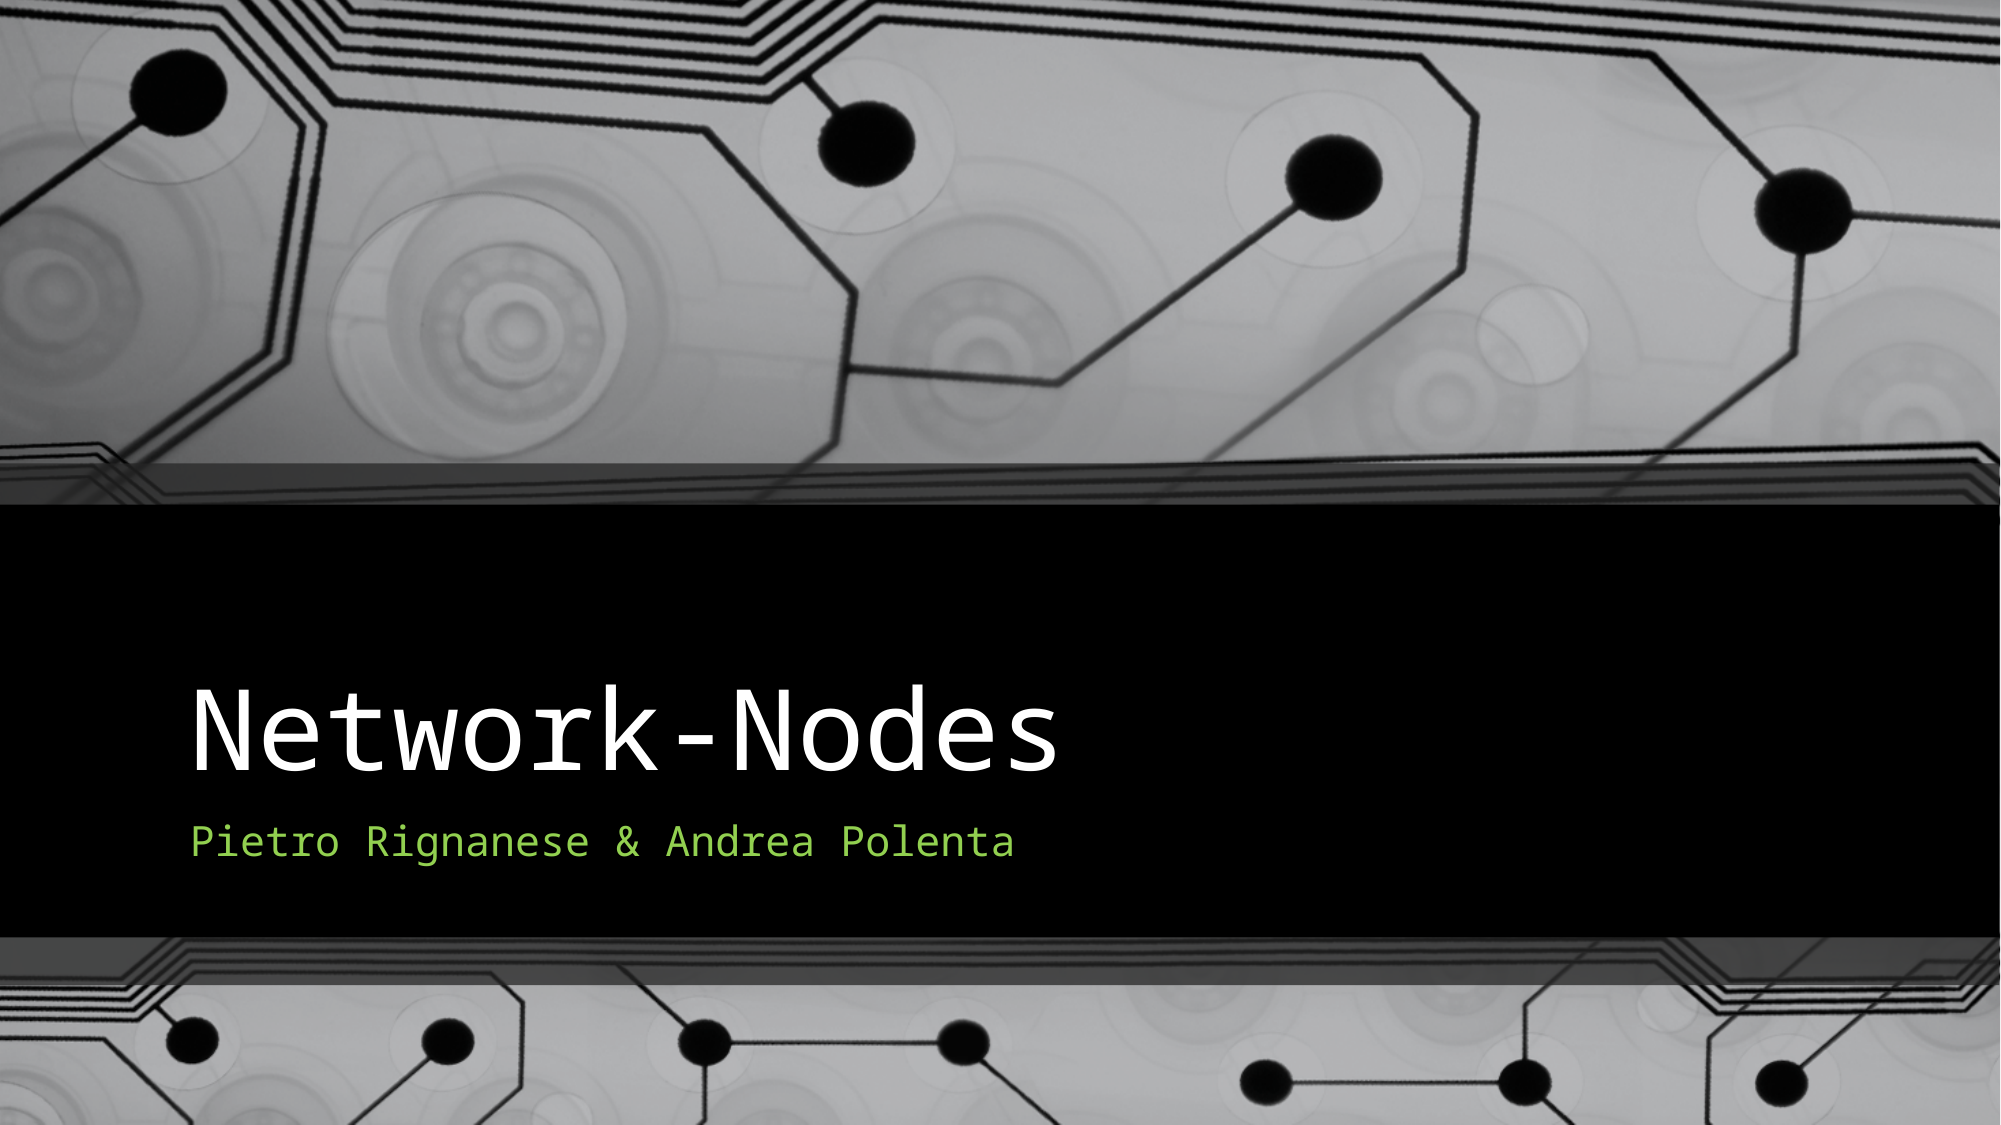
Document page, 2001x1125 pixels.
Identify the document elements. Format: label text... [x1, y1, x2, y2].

subtitle Pietro Rignanese & Andrea Polenta [174, 812, 1825, 925]
title Network-Nodes [174, 519, 1825, 800]
picture [0, 0, 2001, 1125]
